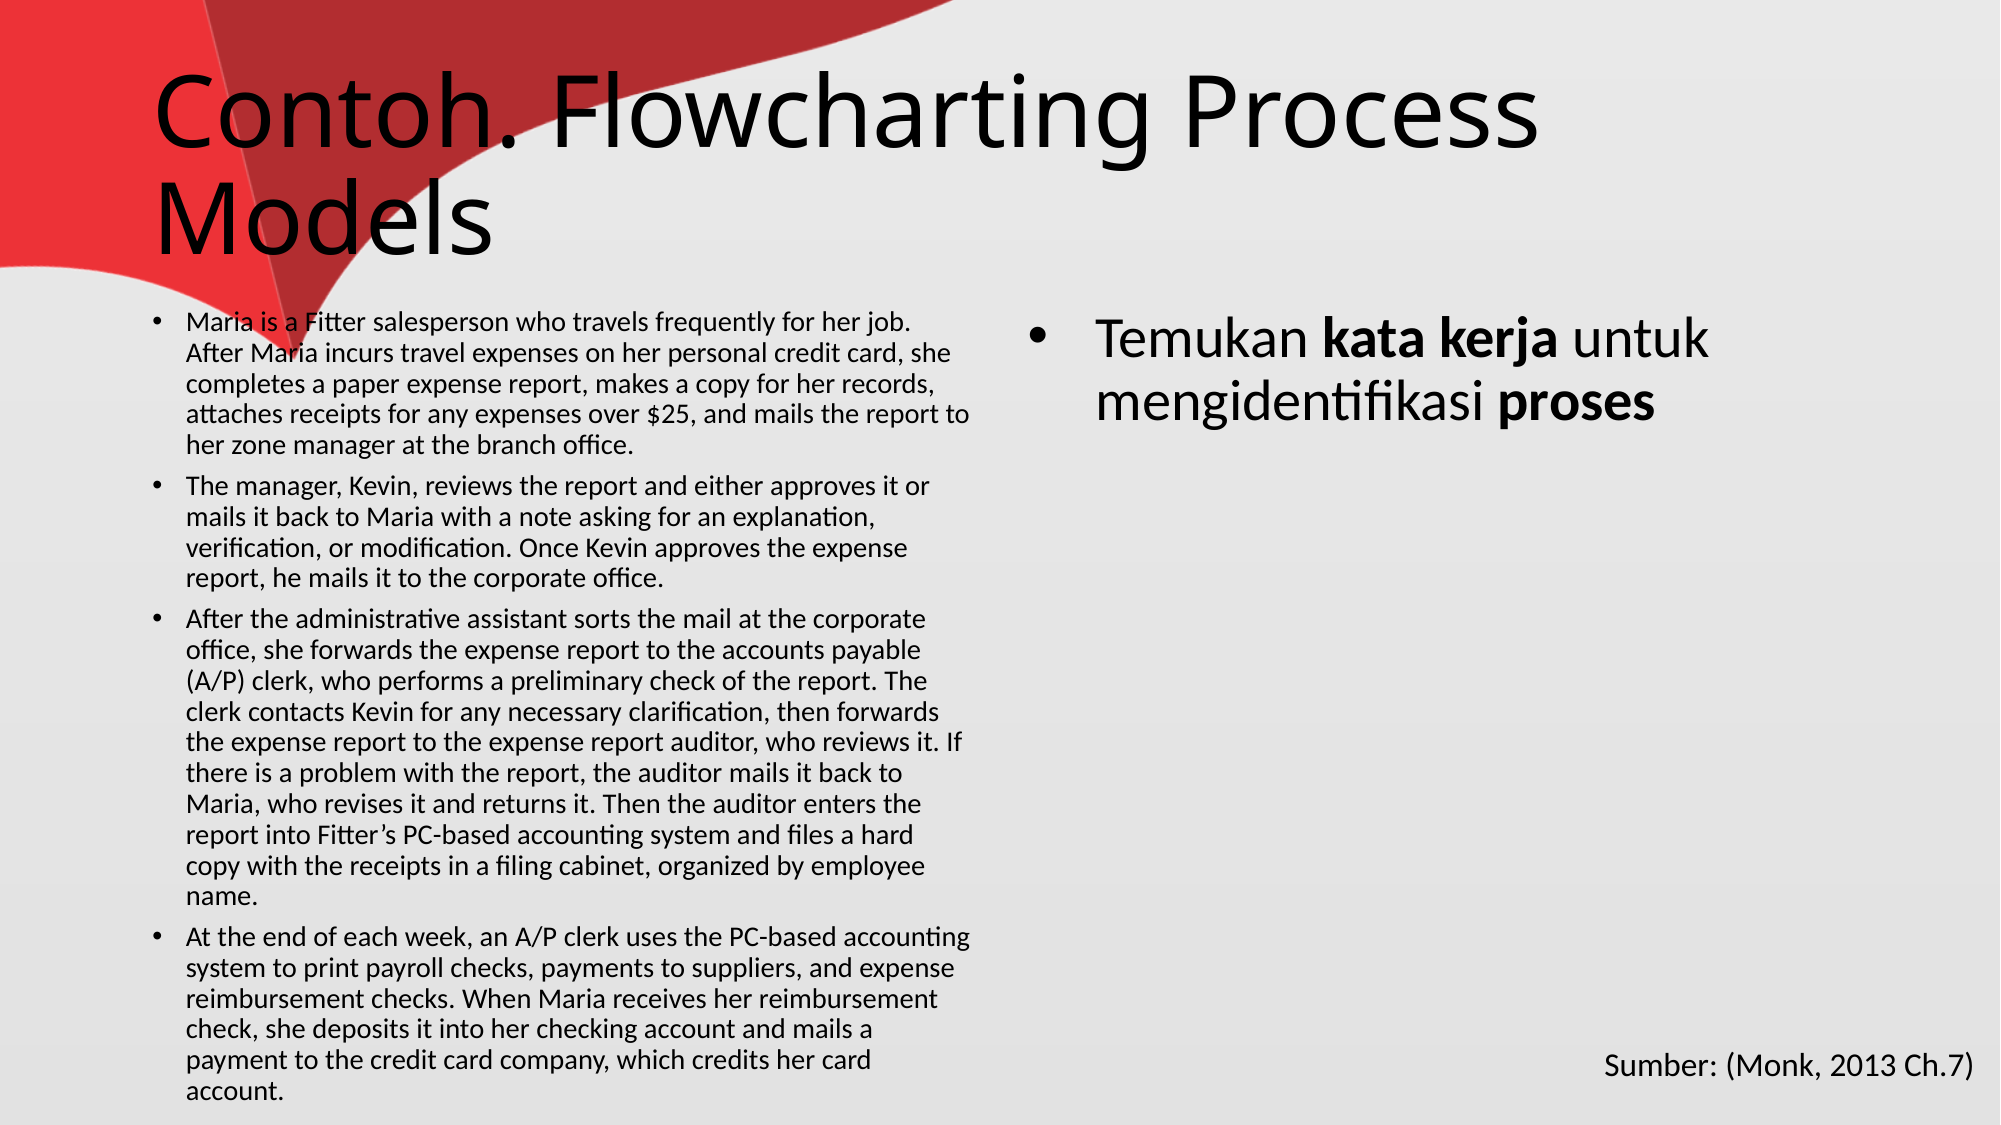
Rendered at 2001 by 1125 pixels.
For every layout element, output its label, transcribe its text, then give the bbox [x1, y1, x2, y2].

title Contoh. Flowcharting Process Models [137, 59, 1863, 278]
list Maria is a Fitter salesperson who travels frequently for her job. After Maria incurs travel expenses on her personal credit card, she completes a paper expense report, makes a copy for her records, attaches receipts for any expenses over $25, and mails the report to her zone manager at the branch office. The manager, Kevin, reviews the report and either approves it or mails it back to Maria with a note asking for an explanation, verification, or modification. Once Kevin approves the expense report, he mails it to the corporate office. After the administrative assistant sorts the mail at the corporate office, she forwards the expense report to the accounts payable (A/P) clerk, who performs a preliminary check of the report. The clerk contacts Kevin for any necessary clarification, then forwards the expense report to the expense report auditor, who reviews it. If there is a problem with the report, the auditor mails it back to Maria, who revises it and returns it. Then the auditor enters the report into Fitter’s PC-based accounting system and files a hard copy with the receipts in a filing cabinet, organized by employee name. At the end of each week, an A/P clerk uses the PC-based accounting system to print payroll checks, payments to suppliers, and expense reimbursement checks. When Maria receives her reimbursement check, she deposits it into her checking account and mails a payment to the credit card company, which credits her card account. [137, 299, 988, 1125]
picture [0, 0, 1019, 451]
text_box Sumber: (Monk, 2013 Ch.7) [1589, 1035, 1990, 1090]
list Temukan kata kerja untuk mengidentifikasi proses [1012, 299, 1863, 1014]
